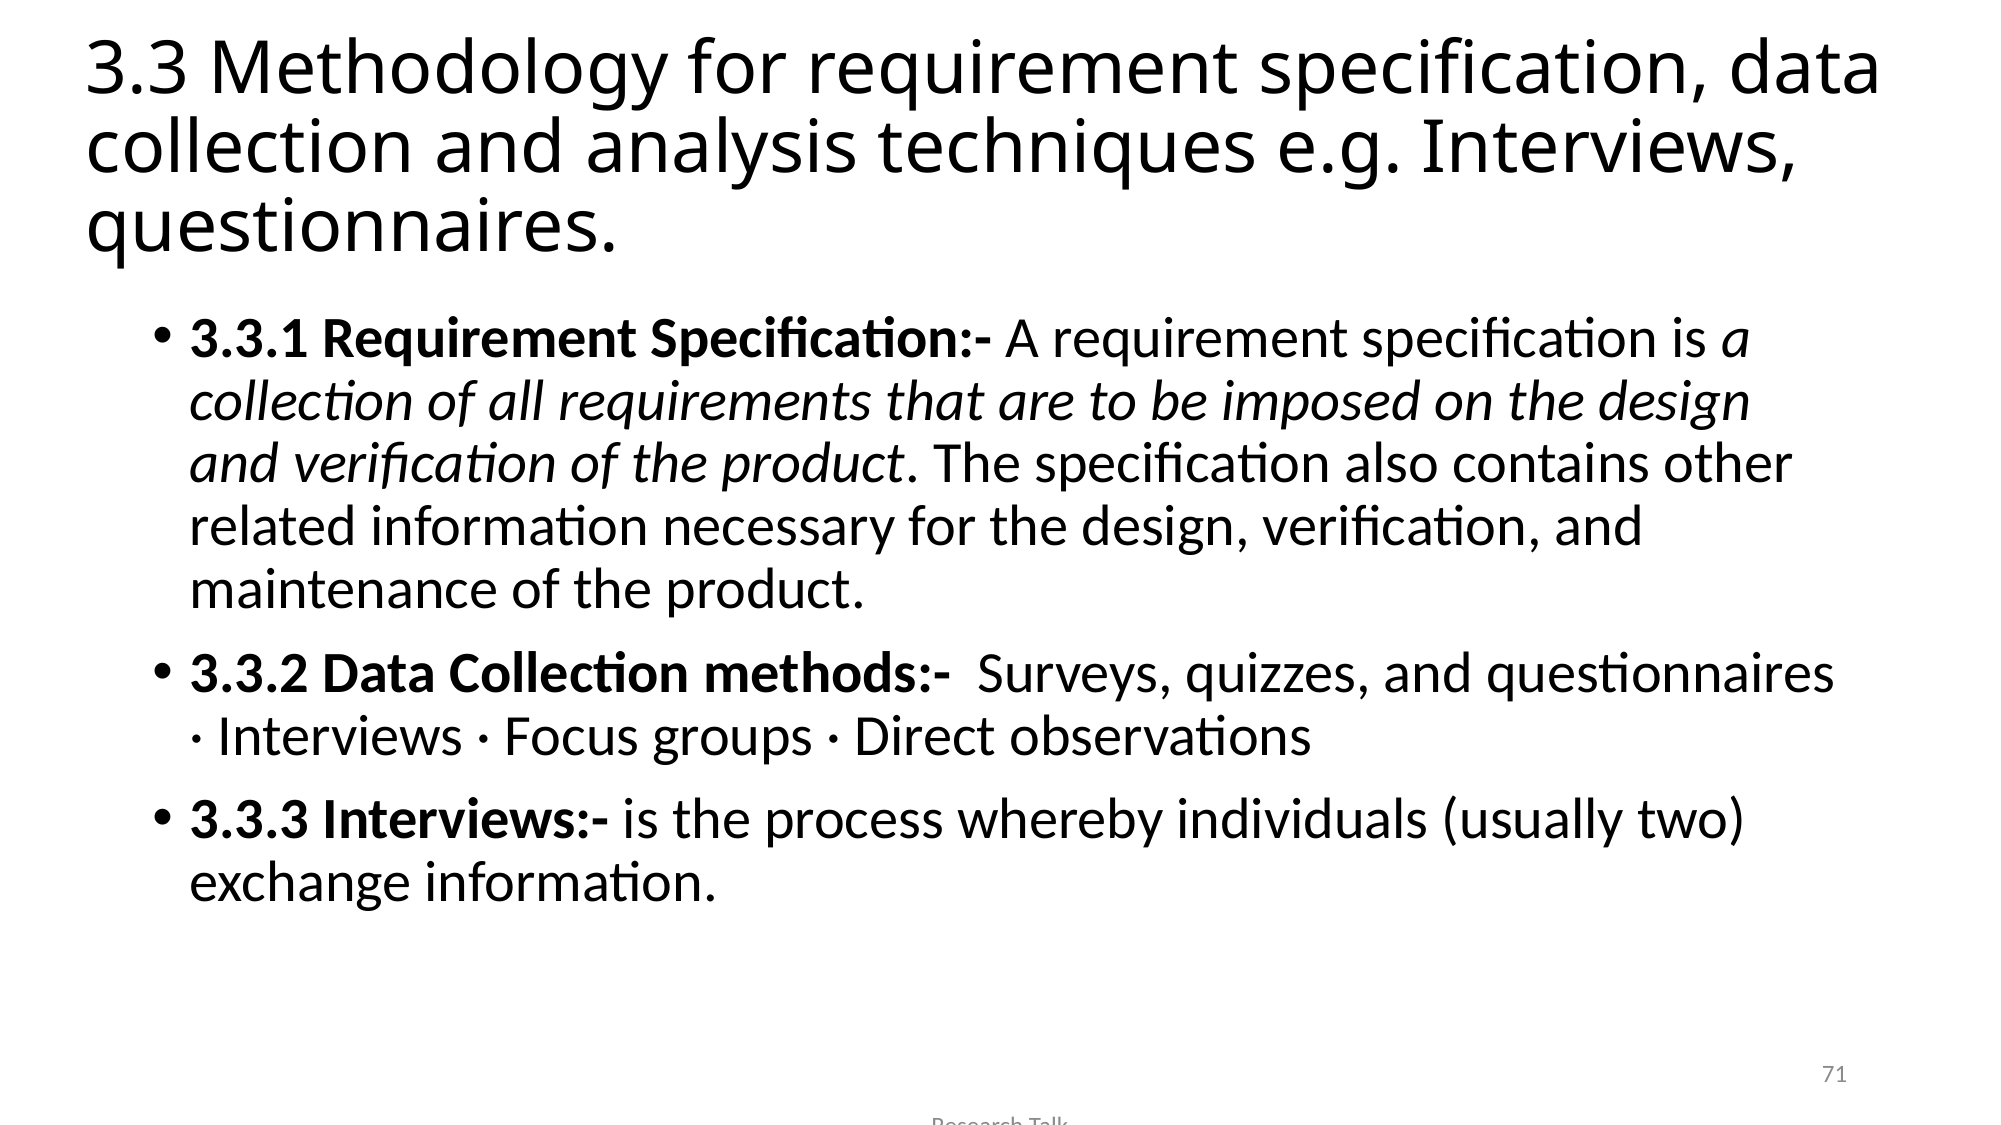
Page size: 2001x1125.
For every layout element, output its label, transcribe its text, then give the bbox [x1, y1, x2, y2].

title 3.3 Methodology for requirement specification, data collection and analysis techniques e.g. Interviews, questionnaires. [70, 20, 1918, 278]
footer Research Talk [662, 1095, 1338, 1125]
list 3.3.1 Requirement Specification:- A requirement specification is a collection of all requirements that are to be imposed on the design and verification of the product. The specification also contains other related information necessary for the design, verification, and maintenance of the product. 3.3.2 Data Collection methods:- Surveys, quizzes, and questionnaires · Interviews · Focus groups · Direct observations 3.3.3 Interviews:- is the process whereby individuals (usually two) exchange information. [137, 299, 1863, 1096]
slide_number 71 [1412, 1042, 1863, 1103]
